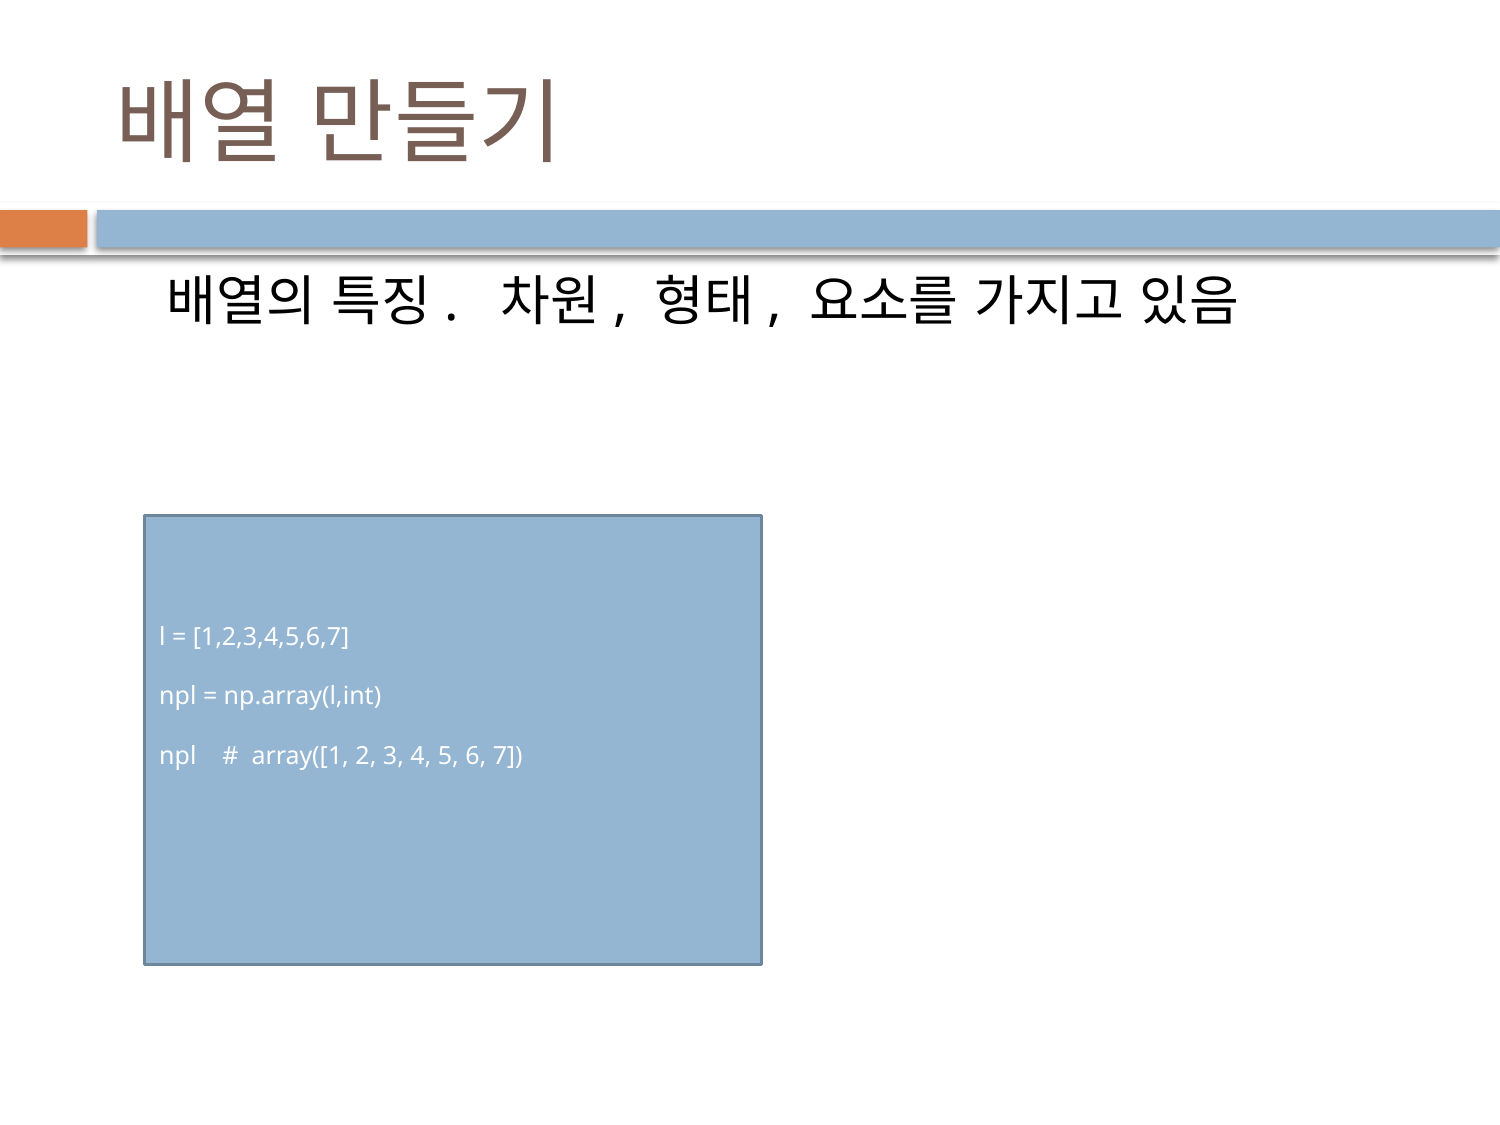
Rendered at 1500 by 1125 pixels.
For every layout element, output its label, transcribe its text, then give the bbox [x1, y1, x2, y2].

title 배열 만들기 [100, 37, 1438, 200]
text_box l = [1,2,3,4,5,6,7] npl = np.array(l,int) npl # array([1, 2, 3, 4, 5, 6, 7]) [143, 514, 763, 966]
list 배열의 특징. 차원, 형태, 요소를 가지고 있음 [76, 259, 1427, 480]
